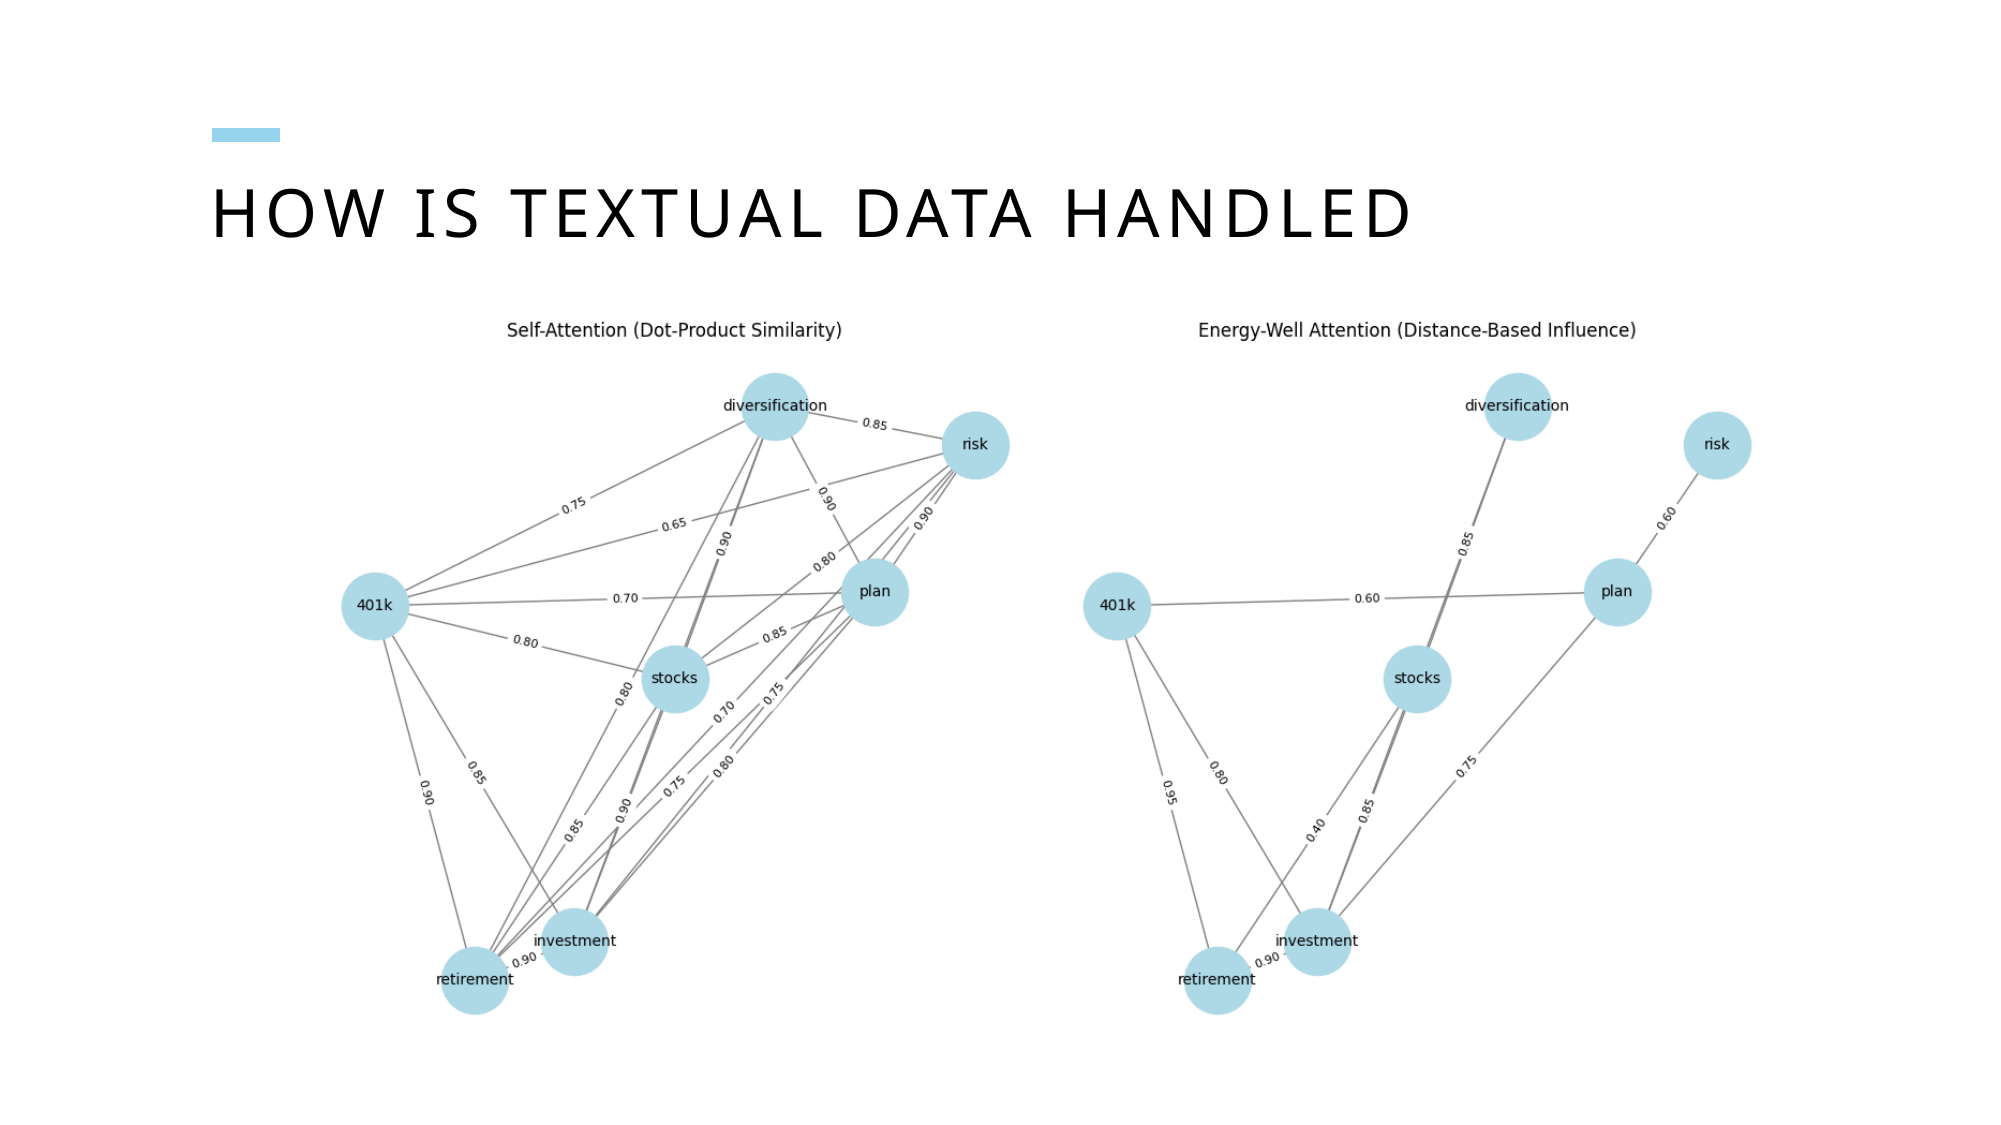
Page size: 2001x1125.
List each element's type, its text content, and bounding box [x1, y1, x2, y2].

title How is textual data handled [210, 179, 1821, 330]
picture [300, 311, 1790, 1051]
